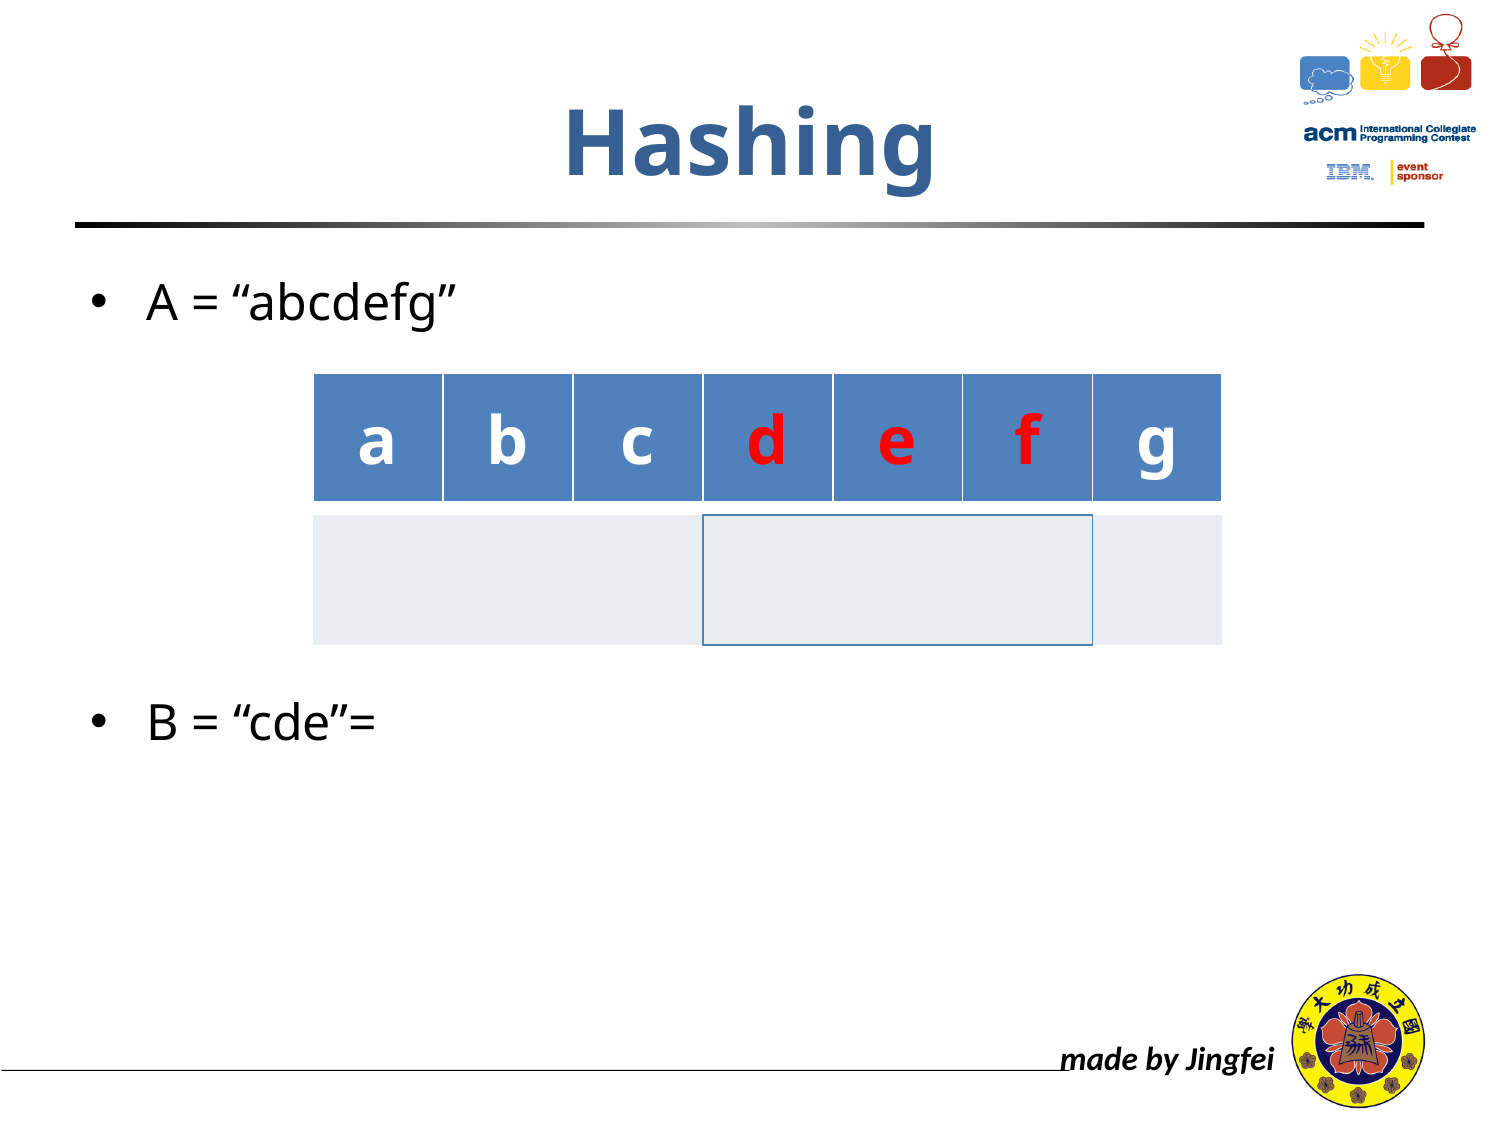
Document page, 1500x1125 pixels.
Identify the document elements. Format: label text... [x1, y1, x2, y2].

table_header b [444, 374, 572, 501]
table_header f [963, 374, 1092, 501]
table_header c [574, 374, 702, 501]
table_header e [834, 374, 962, 501]
table_header a [314, 374, 442, 501]
table_header d [704, 374, 832, 501]
picture [1282, 970, 1431, 1114]
table_header g [1093, 374, 1221, 501]
title Hashing [75, 45, 1425, 233]
picture [1292, 11, 1480, 188]
